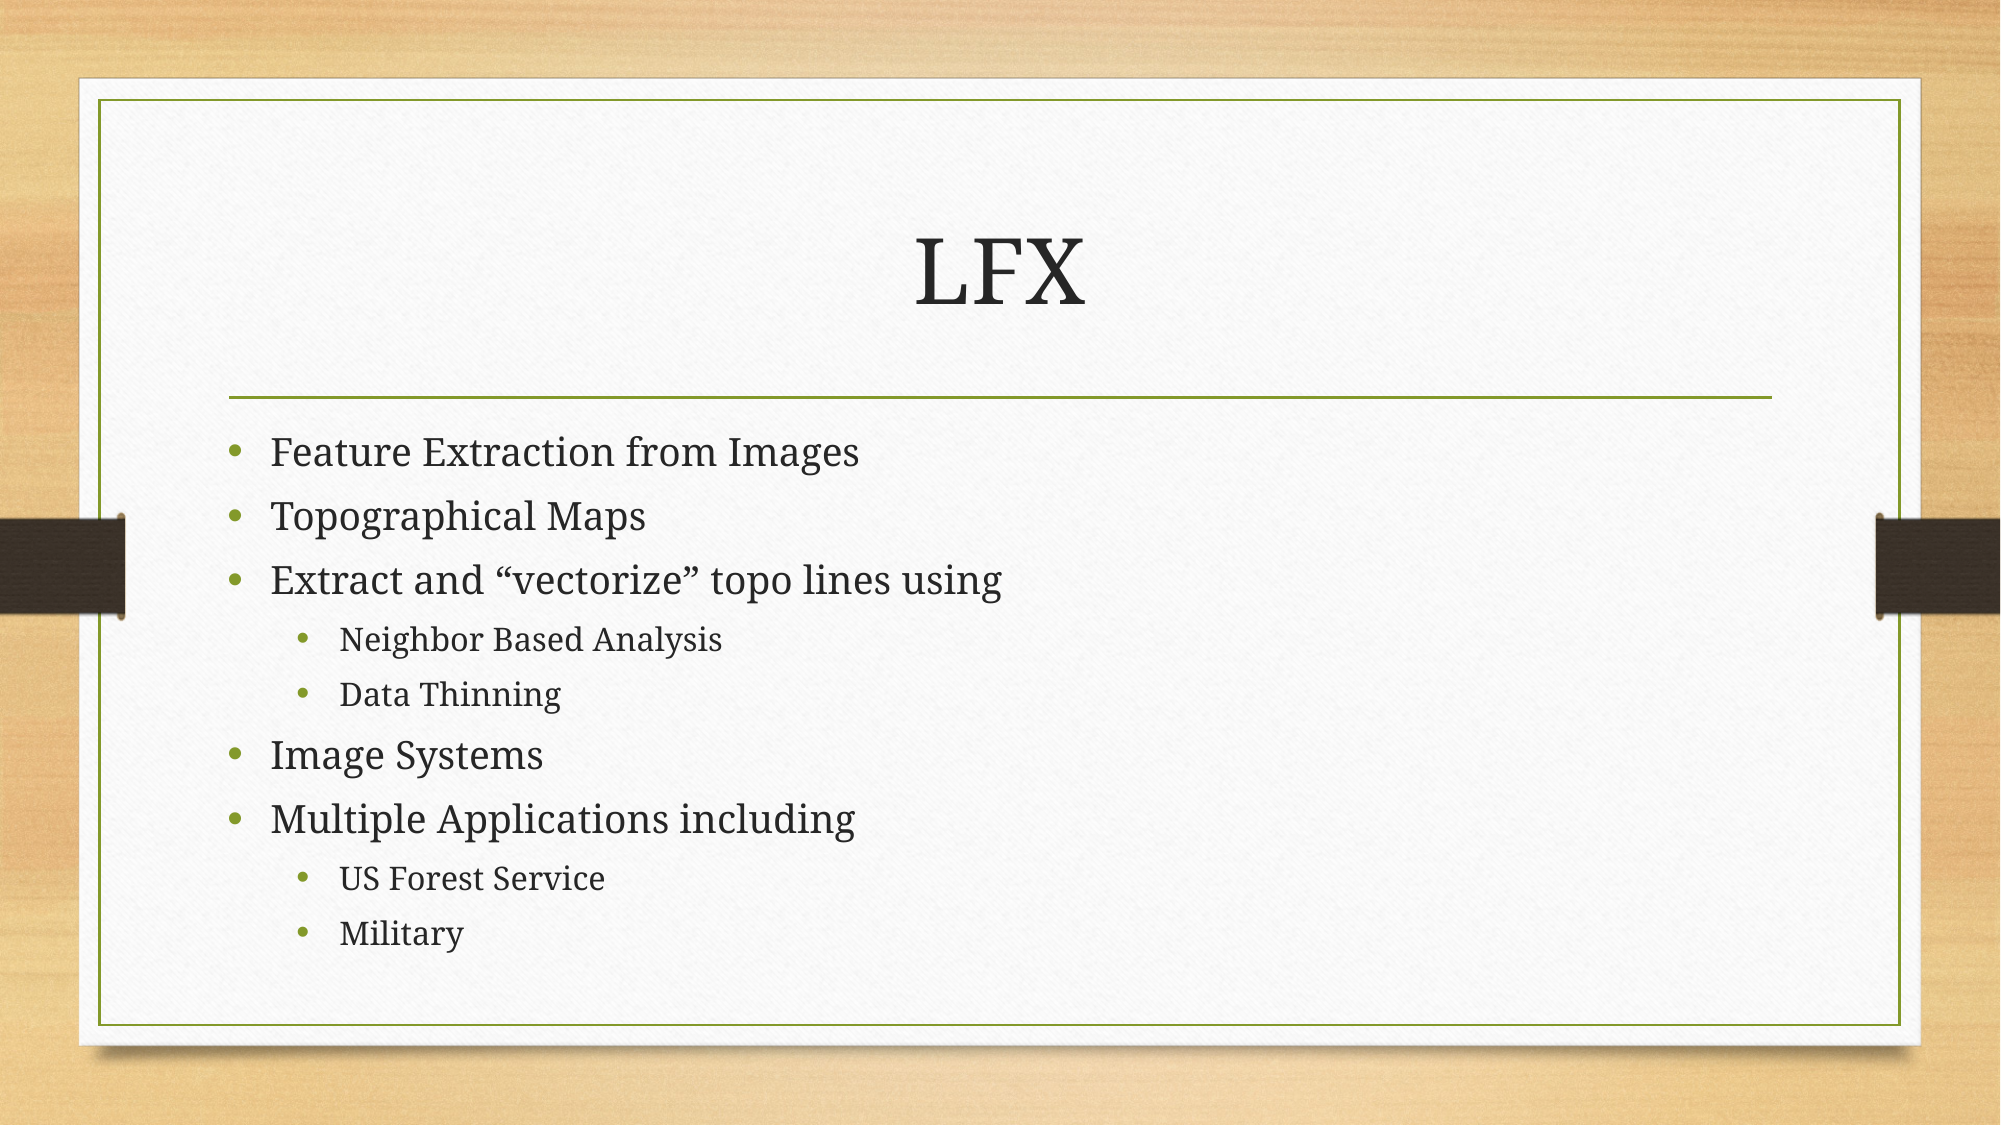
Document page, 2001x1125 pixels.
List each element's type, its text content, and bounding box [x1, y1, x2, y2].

list Feature Extraction from Images Topographical Maps Extract and “vectorize” topo lines using Neighbor Based Analysis Data Thinning Image Systems Multiple Applications including US Forest Service Military [212, 419, 1788, 964]
picture [0, 0, 2001, 1125]
title LFX [212, 161, 1788, 375]
